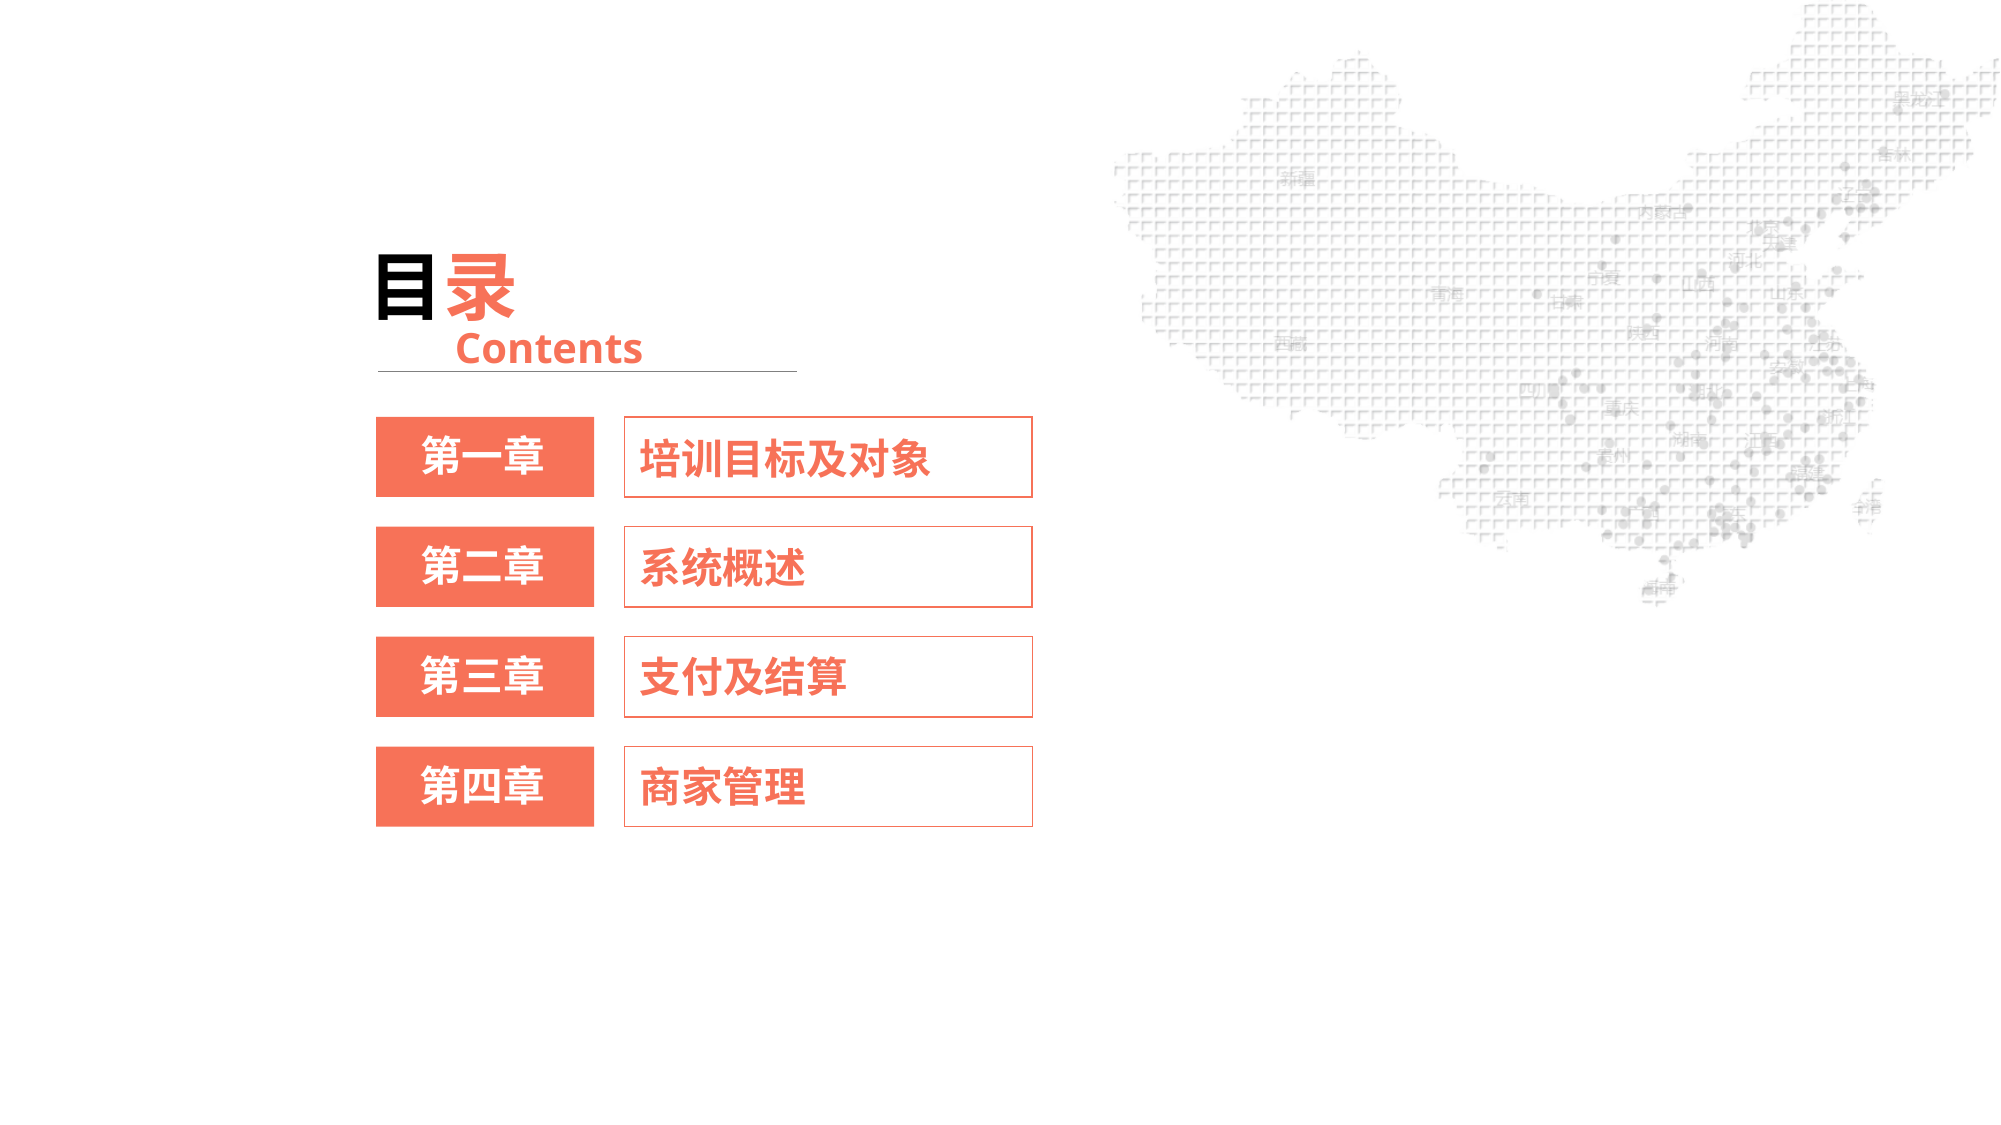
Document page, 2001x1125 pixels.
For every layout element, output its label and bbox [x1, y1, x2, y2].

picture [817, 0, 2001, 673]
text_box [353, 232, 1038, 827]
